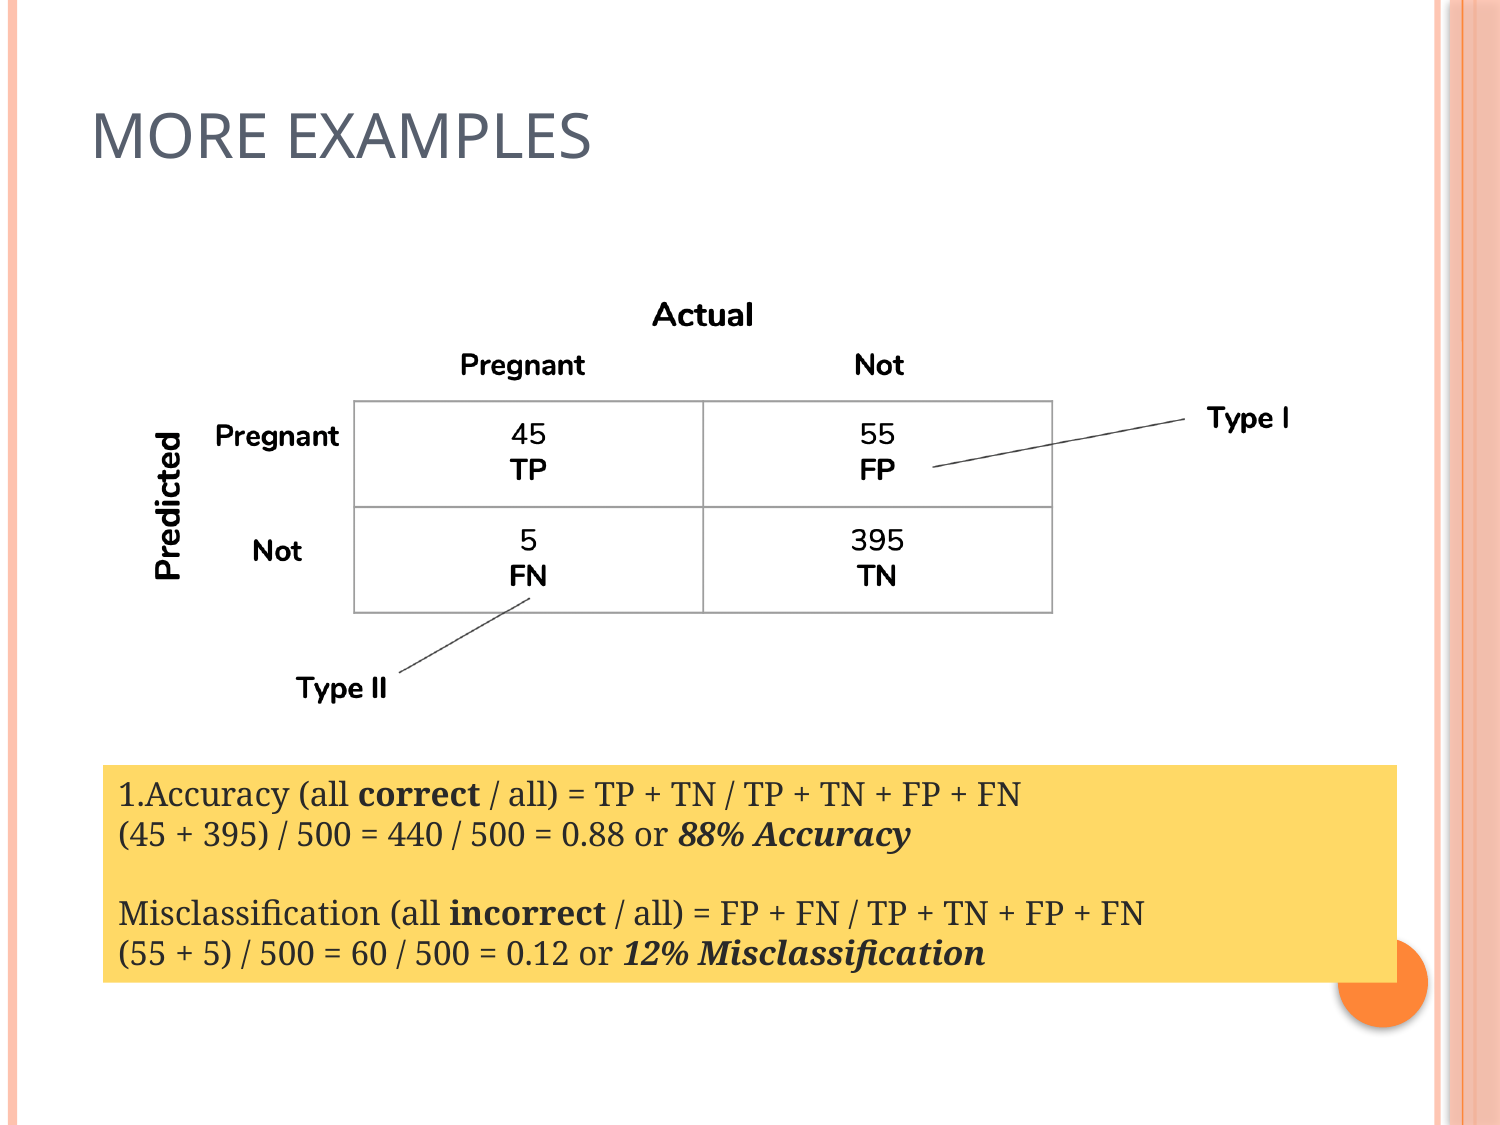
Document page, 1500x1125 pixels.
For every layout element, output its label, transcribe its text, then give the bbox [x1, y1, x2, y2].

picture [123, 266, 1318, 728]
text_box Accuracy (all correct / all) = TP + TN / TP + TN + FP + FN (45 + 395) / 500 = 440 / 500 = 0.88 or 88% Accuracy Misclassification (all incorrect / all) = FP + FN / TP + TN + FP + FN (55 + 5) / 500 = 60 / 500 = 0.12 or 12% Misclassification [103, 765, 1397, 983]
title More Examples [75, 45, 1300, 233]
